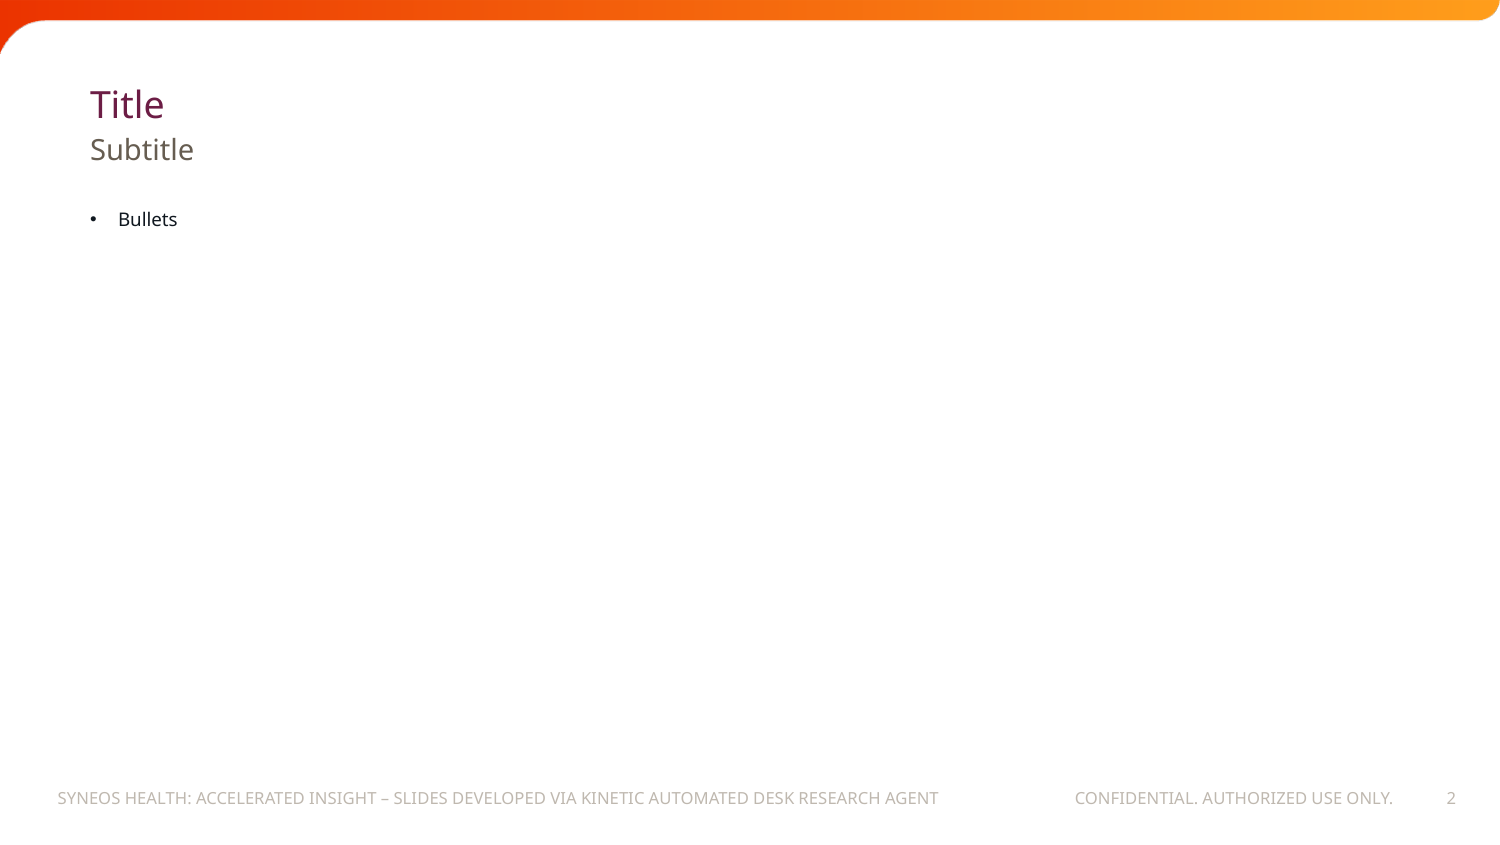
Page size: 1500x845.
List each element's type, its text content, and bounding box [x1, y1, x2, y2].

title Title [75, 78, 1425, 124]
picture [0, 0, 1500, 56]
list Bullets [75, 202, 1425, 743]
list Subtitle [75, 127, 1425, 169]
